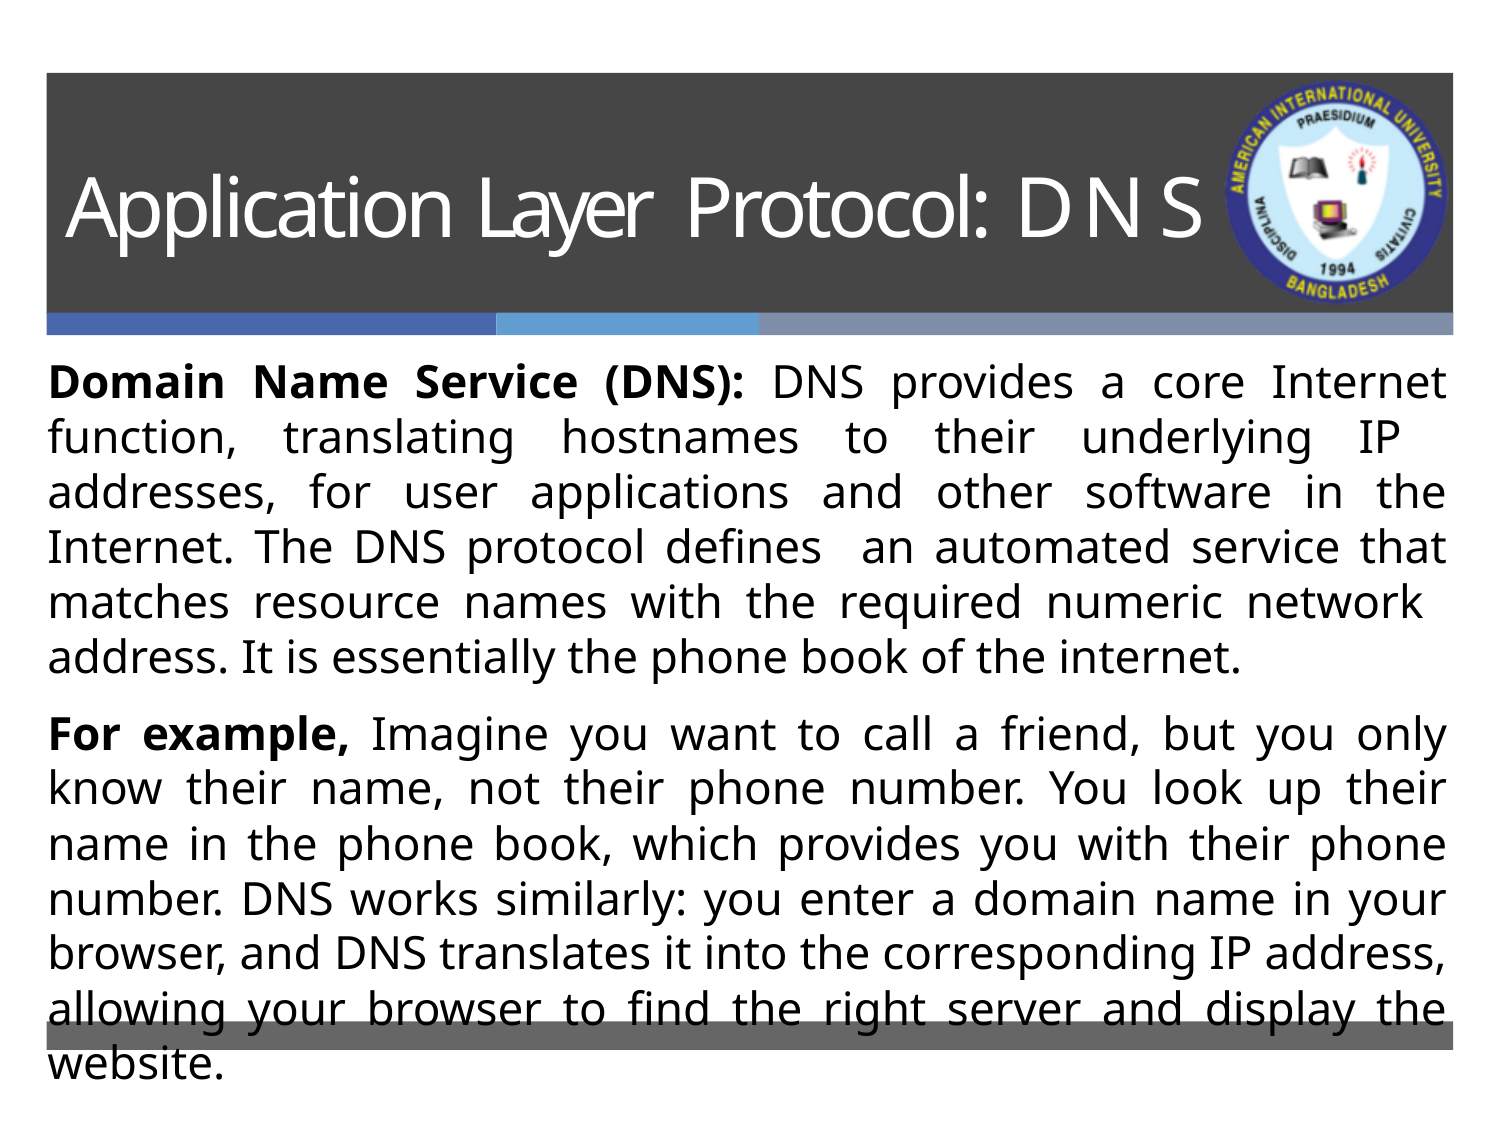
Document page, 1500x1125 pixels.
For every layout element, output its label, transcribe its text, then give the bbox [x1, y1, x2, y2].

text_box Domain Name Service (DNS): DNS provides a core Internet function, translating hostnames to their underlying IP addresses, for user applications and other software in the Internet. The DNS protocol defines an automated service that matches resource names with the required numeric network address. It is essentially the phone book of the internet. For example, Imagine you want to call a friend, but you only know their name, not their phone number. You look up their name in the phone book, which provides you with their phone number. DNS works similarly: you enter a domain name in your browser, and DNS translates it into the corresponding IP address, allowing your browser to find the right server and display the website. [30, 331, 1448, 1089]
title Application Layer Protocol: D N S [50, 82, 1331, 262]
picture [1220, 75, 1454, 310]
